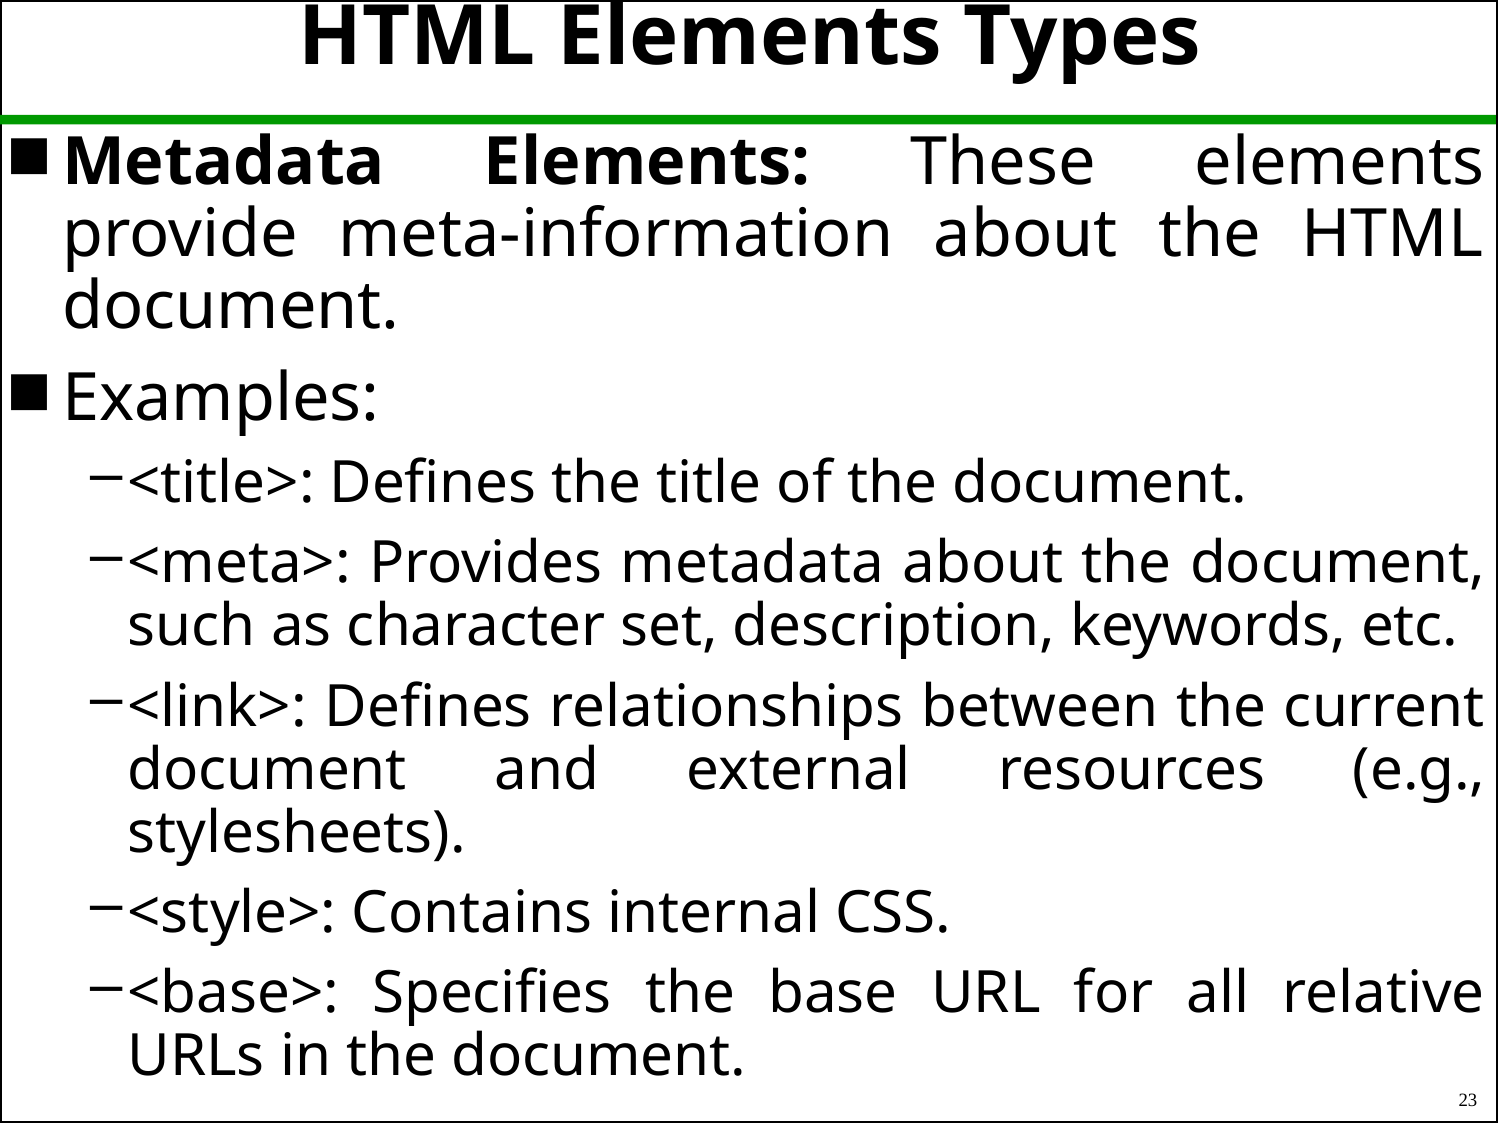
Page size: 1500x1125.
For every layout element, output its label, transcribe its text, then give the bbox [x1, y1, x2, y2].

list Metadata Elements: These elements provide meta-information about the HTML document. Examples: <title>: Defines the title of the document. <meta>: Provides metadata about the document, such as character set, description, keywords, etc. <link>: Defines relationships between the current document and external resources (e.g., stylesheets). <style>: Contains internal CSS. <base>: Specifies the base URL for all relative URLs in the document. [0, 119, 1500, 1060]
title HTML Elements Types [7, 15, 1493, 119]
slide_number 23 [1179, 1074, 1493, 1119]
